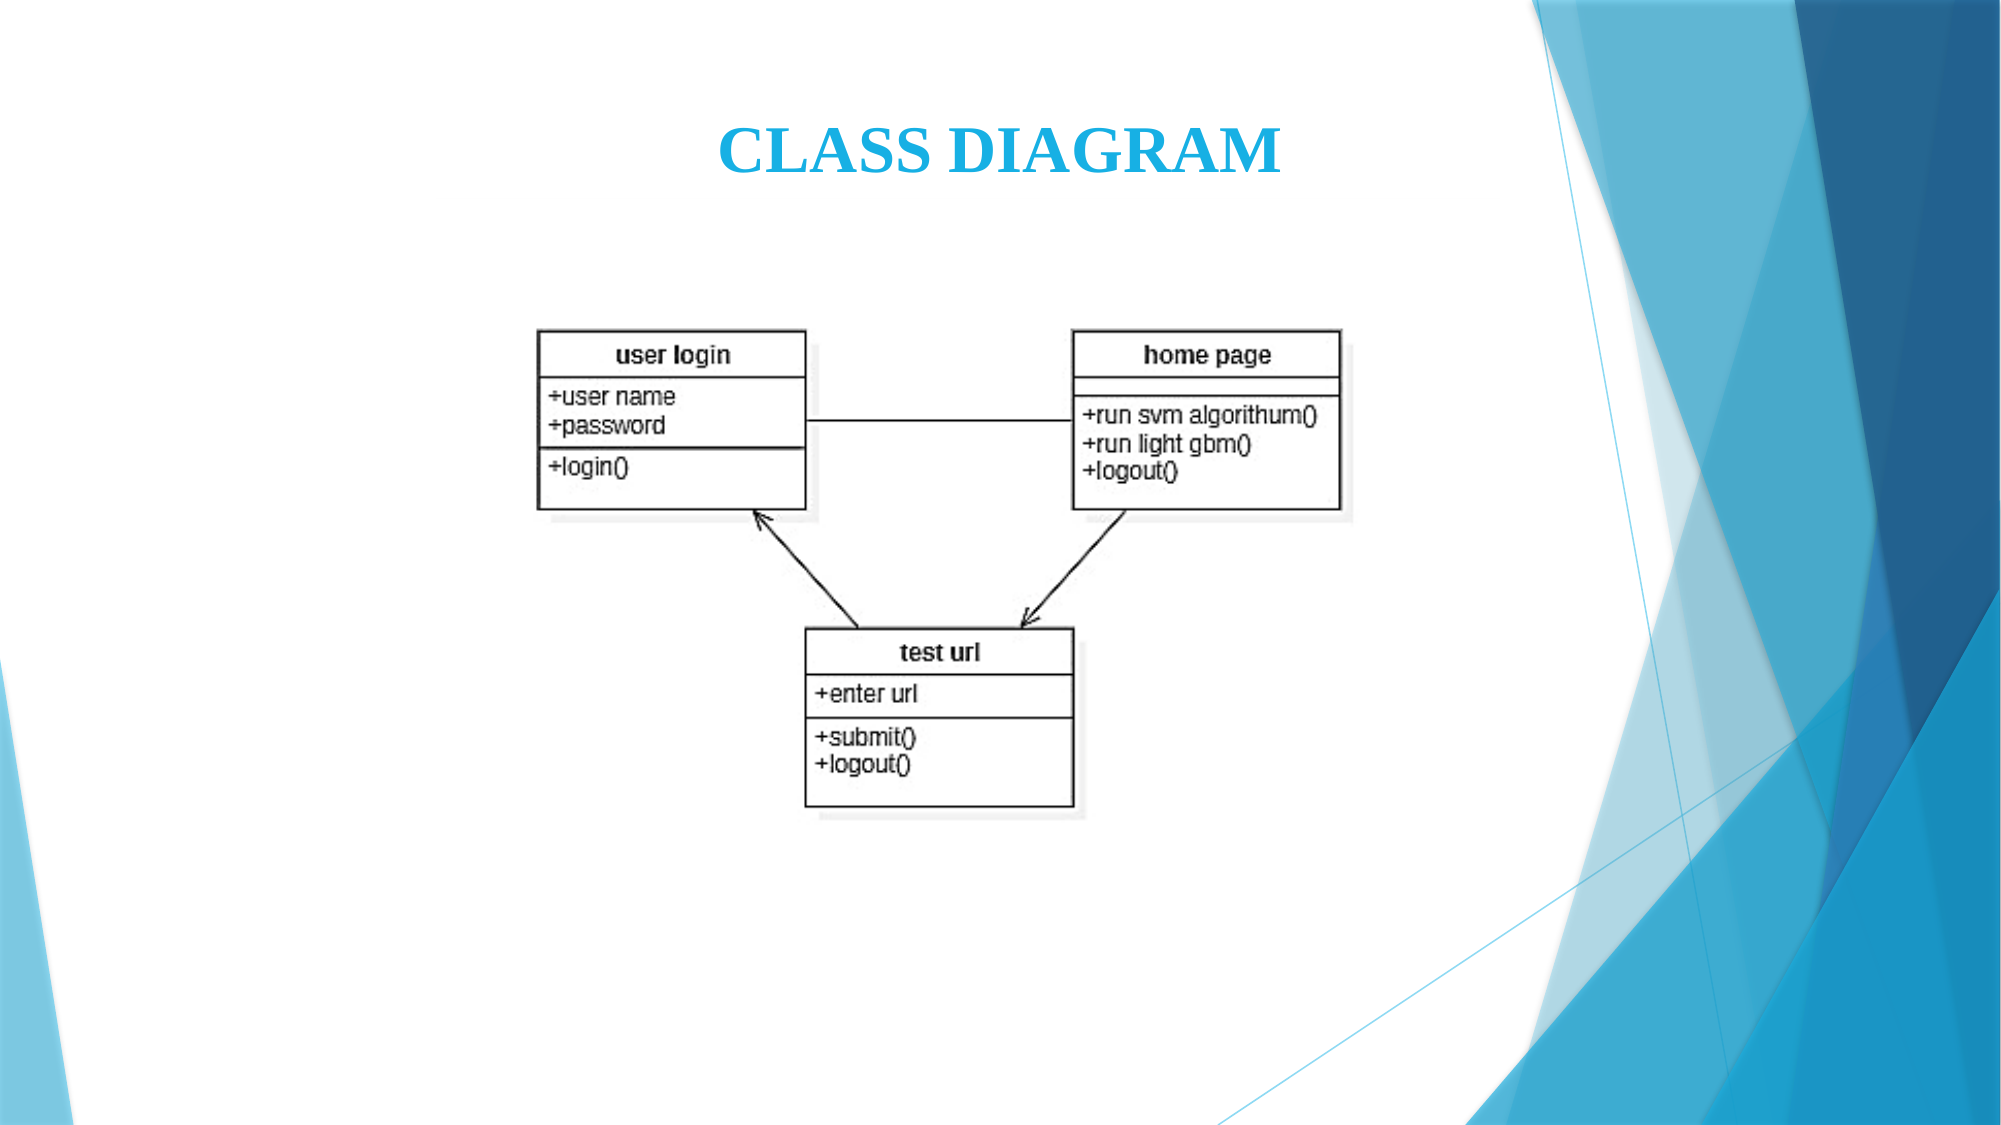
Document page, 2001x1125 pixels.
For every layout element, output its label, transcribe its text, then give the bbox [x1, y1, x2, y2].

picture [436, 197, 1501, 928]
text_box CLASS DIAGRAM [0, 98, 2000, 193]
